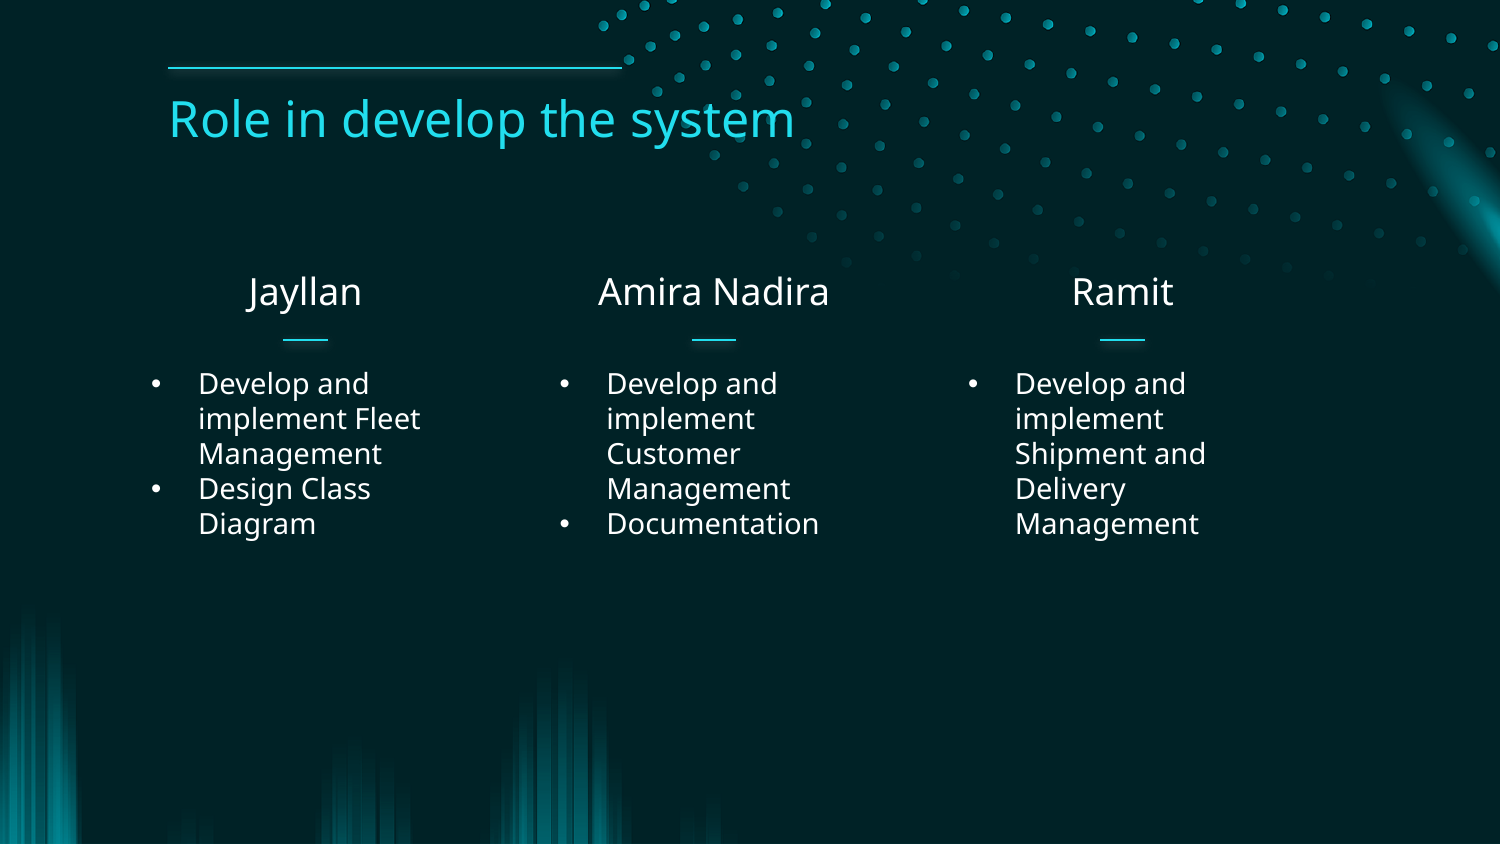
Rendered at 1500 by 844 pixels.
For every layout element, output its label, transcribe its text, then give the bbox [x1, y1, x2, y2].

picture [0, 0, 1500, 844]
title Amira Nadira [544, 238, 884, 329]
subtitle Develop and implement Shipment and Delivery Management [953, 350, 1293, 554]
title Role in develop the system [153, 72, 914, 163]
title Jayllan [136, 238, 476, 329]
subtitle Develop and implement Customer Management Documentation [544, 350, 884, 554]
subtitle Develop and implement Fleet Management Design Class Diagram [136, 350, 476, 554]
title Ramit [953, 238, 1293, 329]
